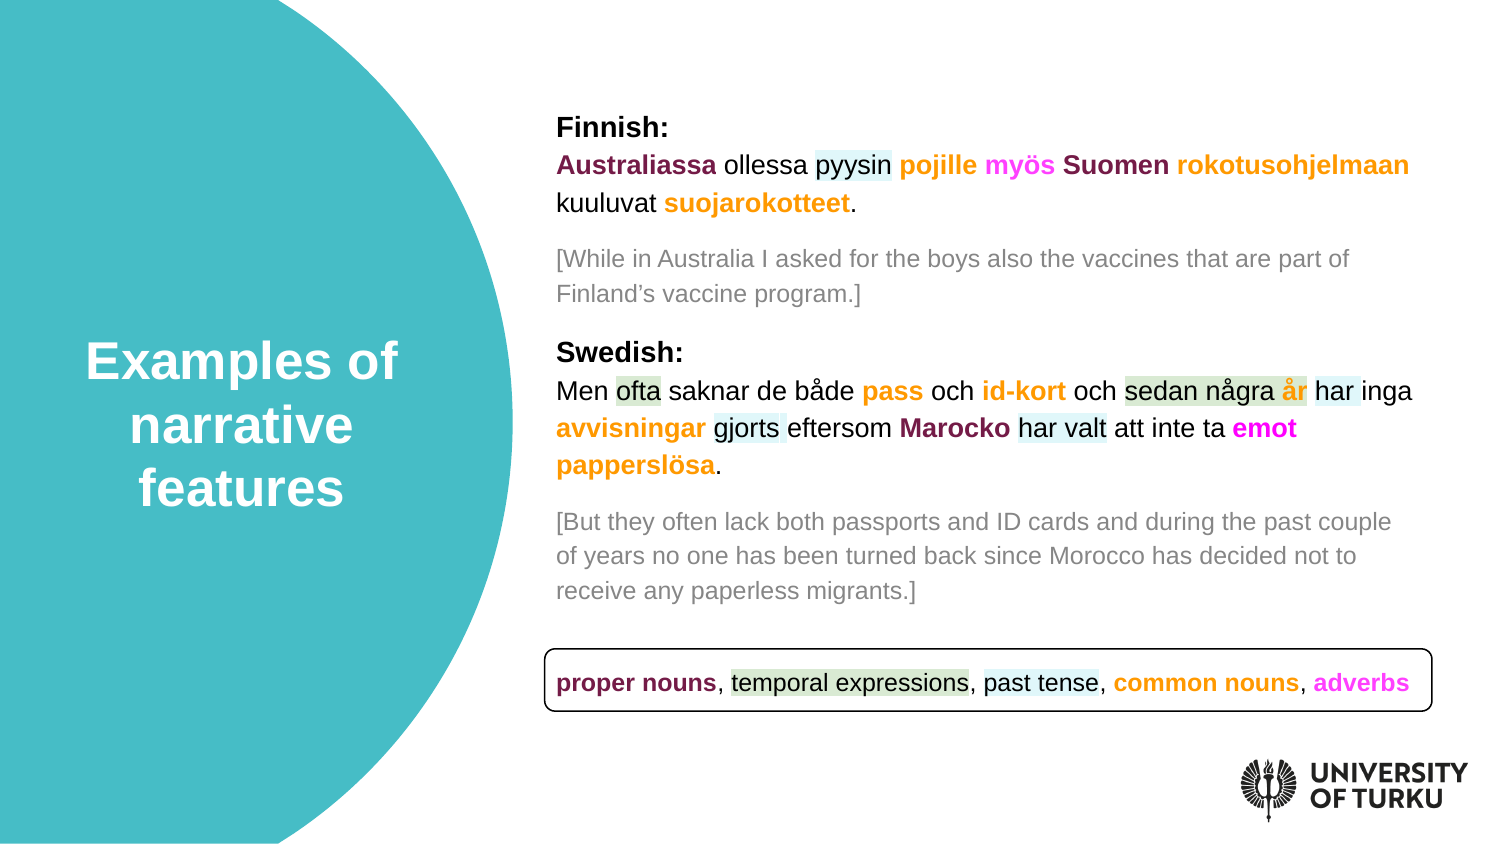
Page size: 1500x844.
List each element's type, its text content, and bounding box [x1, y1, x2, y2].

text_box [0, 0, 513, 844]
picture [1207, 730, 1500, 839]
text_box [544, 648, 1432, 712]
title Examples of narrative features [25, 320, 459, 524]
list Finnish: Australiassa ollessa pyysin pojille myös Suomen rokotusohjelmaan kuuluvat suojarokotteet. [While in Australia I asked for the boys also the vaccines that are part of Finland’s vaccine program.] Swedish: Men ofta saknar de både pass och id-kort och sedan några år har inga avvisningar gjorts eftersom Marocko har valt att inte ta emot papperslösa. [But they often lack both passports and ID cards and during the past couple of years no one has been turned back since Morocco has decided not to receive any paperless migrants.] proper nouns, temporal expressions, past tense, common nouns, adverbs [544, 97, 1432, 641]
